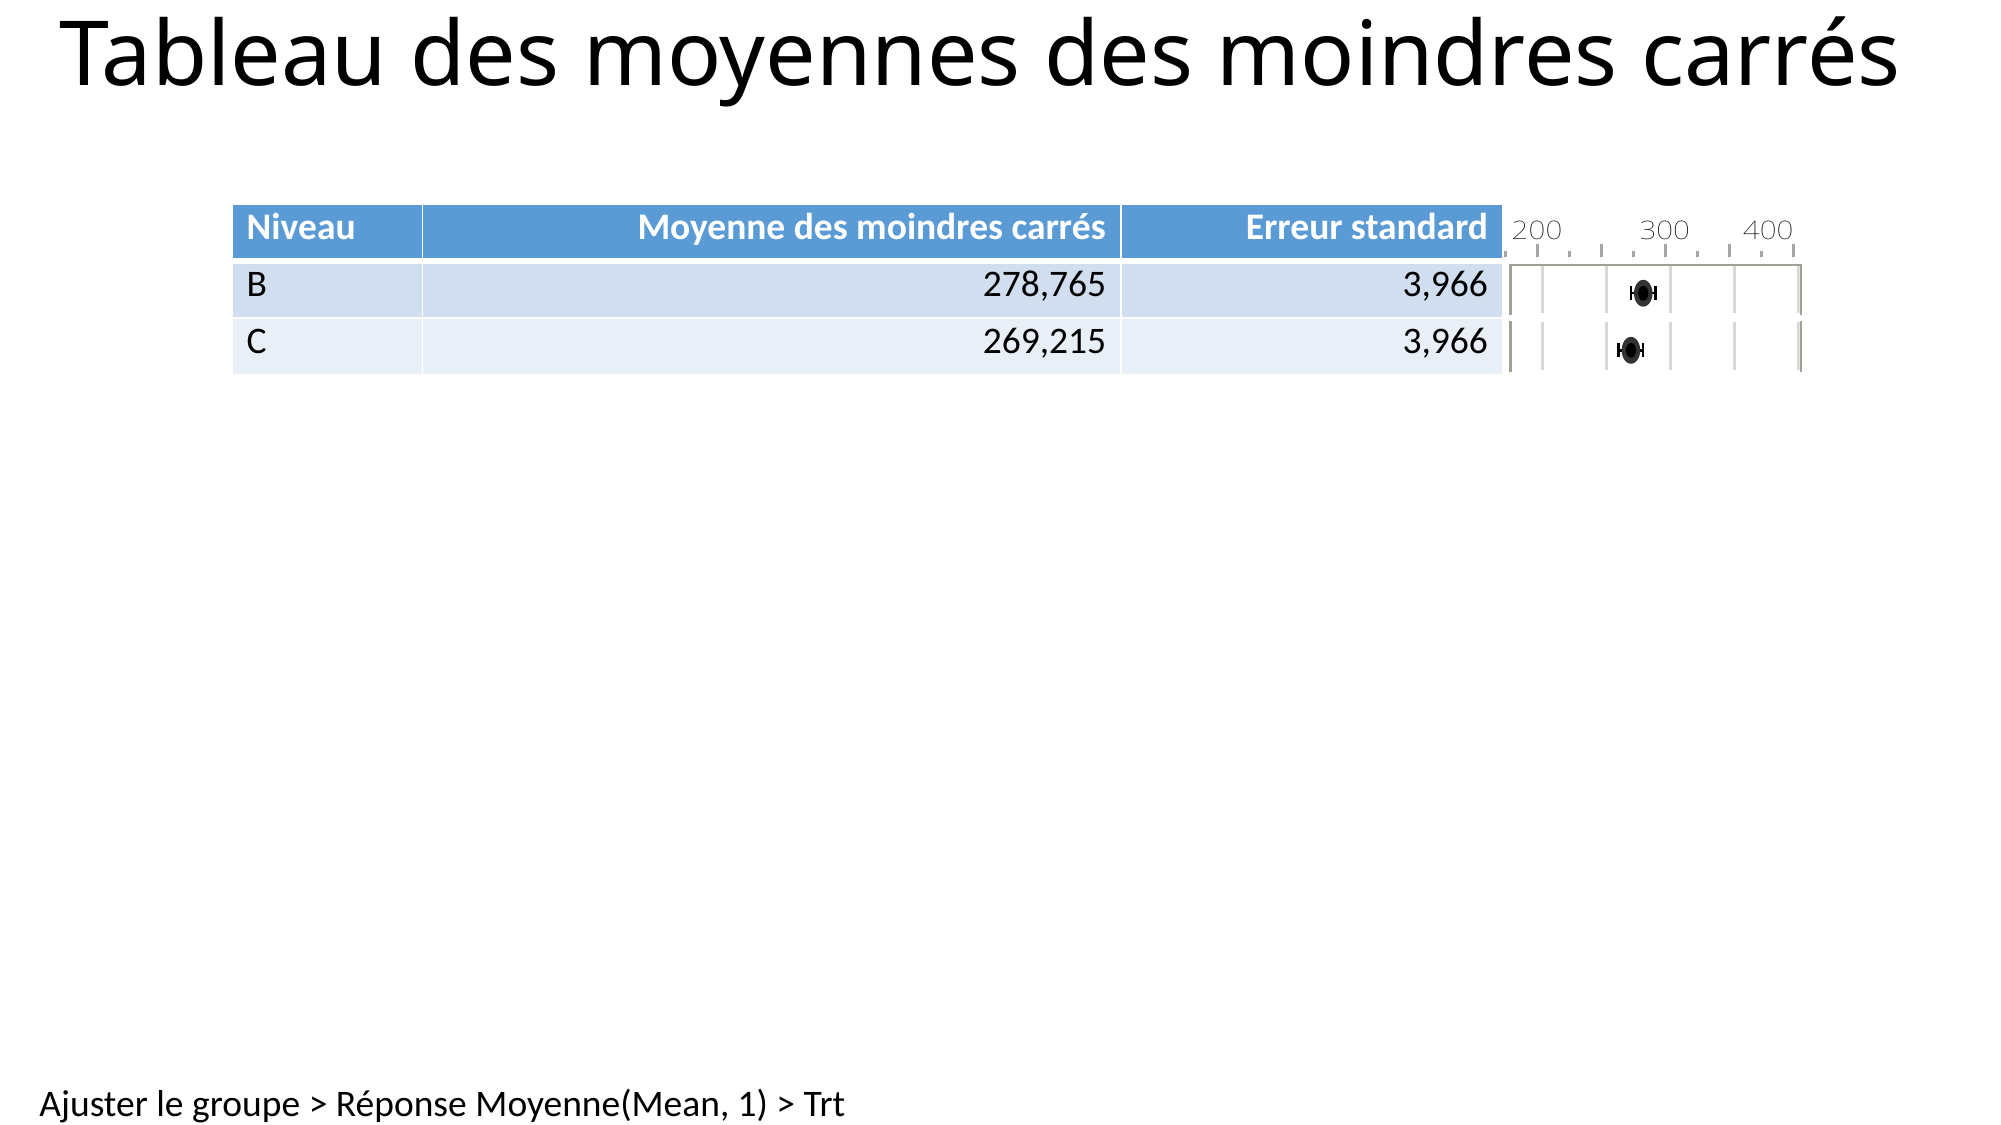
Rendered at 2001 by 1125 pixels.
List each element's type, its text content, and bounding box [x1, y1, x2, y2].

table_cell 269,215 [423, 319, 1120, 374]
table_cell [1504, 319, 1805, 374]
table_cell C [233, 319, 422, 374]
table_cell 3,966 [1122, 264, 1502, 317]
table_header [1504, 205, 1805, 258]
title Tableau des moyennes des moindres carrés [0, 0, 1963, 113]
text_box Ajuster le groupe > Réponse Moyenne(Mean, 1) > Trt [39, 1079, 847, 1125]
table_cell 278,765 [423, 264, 1120, 317]
table_header Moyenne des moindres carrés [423, 205, 1120, 258]
table_cell 3,966 [1122, 319, 1502, 374]
table_cell B [233, 264, 422, 317]
table_cell [1504, 264, 1805, 317]
table_header Erreur standard [1122, 205, 1502, 258]
table_header Niveau [233, 205, 422, 258]
